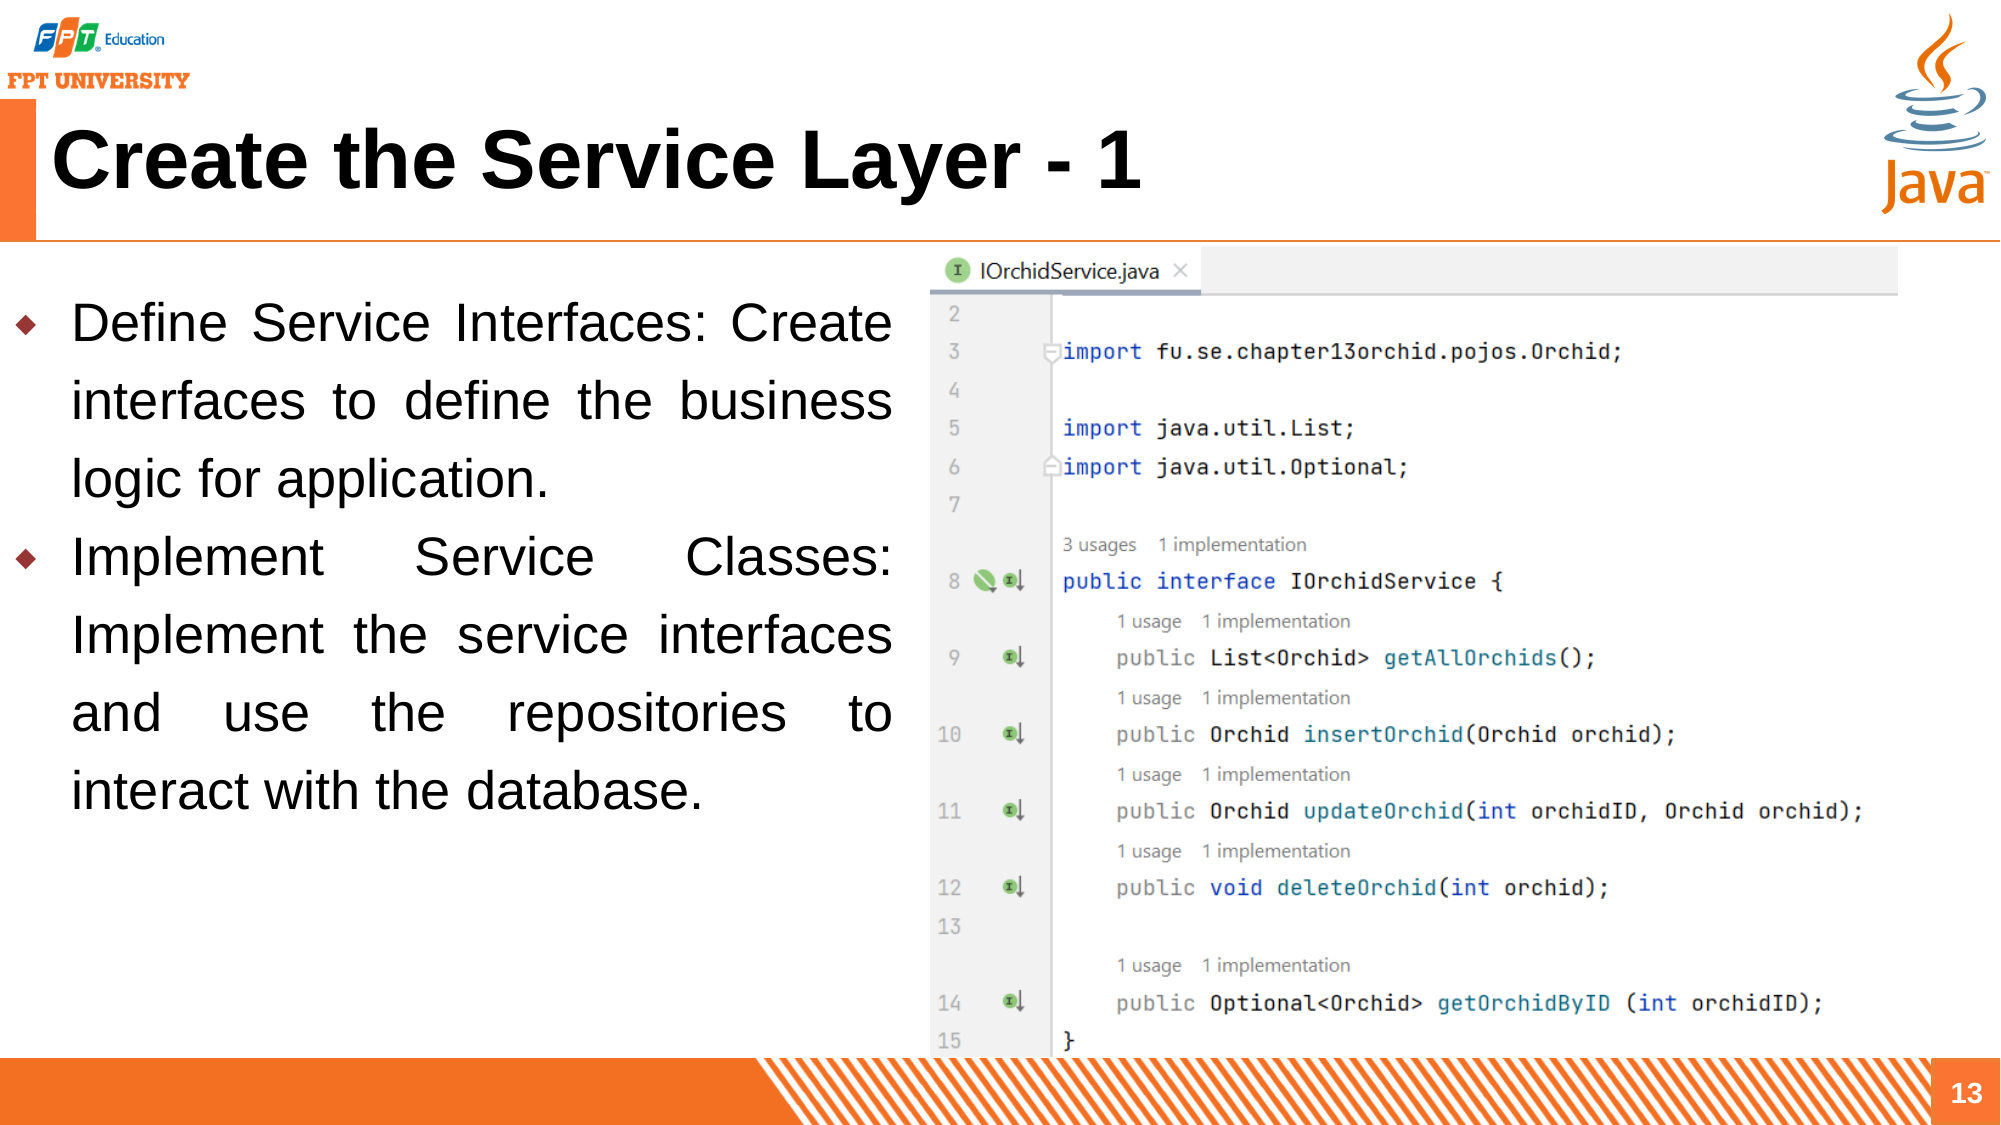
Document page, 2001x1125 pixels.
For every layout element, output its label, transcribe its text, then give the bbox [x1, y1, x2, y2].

slide_number 13 [1933, 1059, 2000, 1124]
picture [0, 1058, 1934, 1125]
picture [930, 246, 1898, 1057]
title Create the Service Layer - 1 [36, 108, 1869, 215]
picture [0, 2, 197, 99]
picture [1868, 4, 2000, 226]
list Define Service Interfaces: Create interfaces to define the business logic for application. Implement Service Classes: Implement the service interfaces and use the repositories to interact with the database. [0, 266, 911, 1057]
